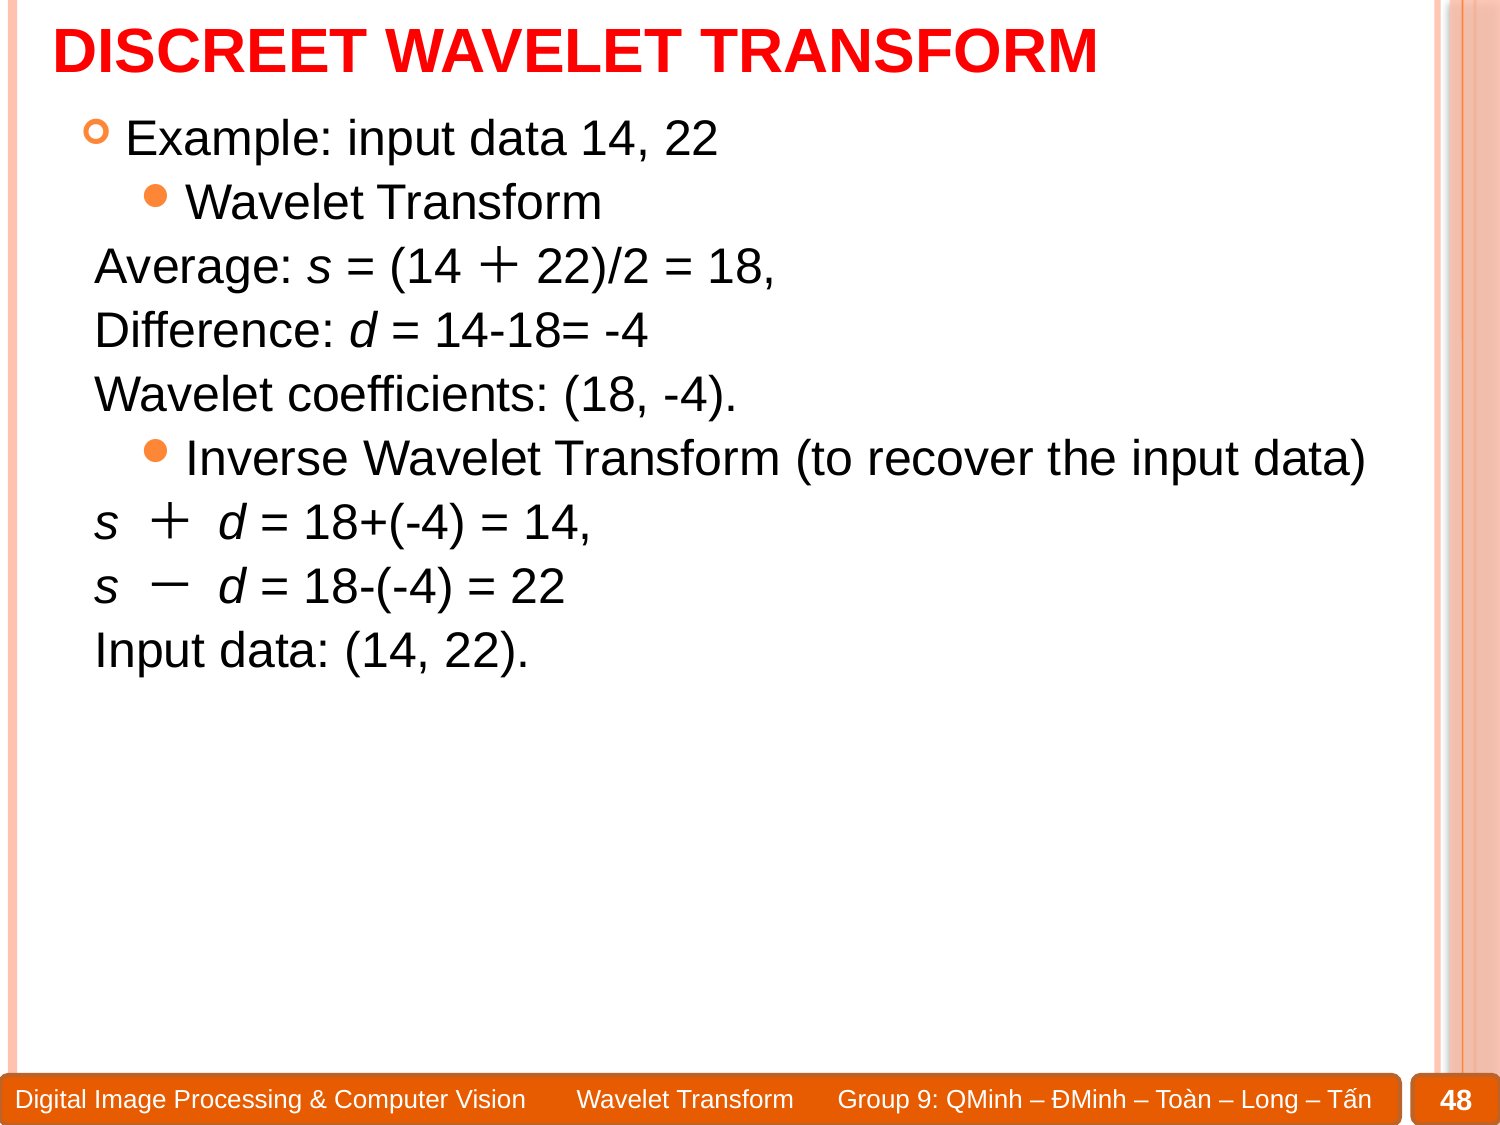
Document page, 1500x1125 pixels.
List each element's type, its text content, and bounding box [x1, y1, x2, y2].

title DISCREET WAVELET TRANSFORM [37, 12, 1425, 93]
slide_number 48 [1412, 1074, 1500, 1123]
list Example: input data 14, 22 Wavelet Transform Average: s = (14＋22)/2 = 18, Difference: d = 14-18= -4 Wavelet coefficients: (18, -4). Inverse Wavelet Transform (to recover the input data) s ＋ d = 18+(-4) = 14, s － d = 18-(-4) = 22 Input data: (14, 22). [65, 105, 1391, 1018]
